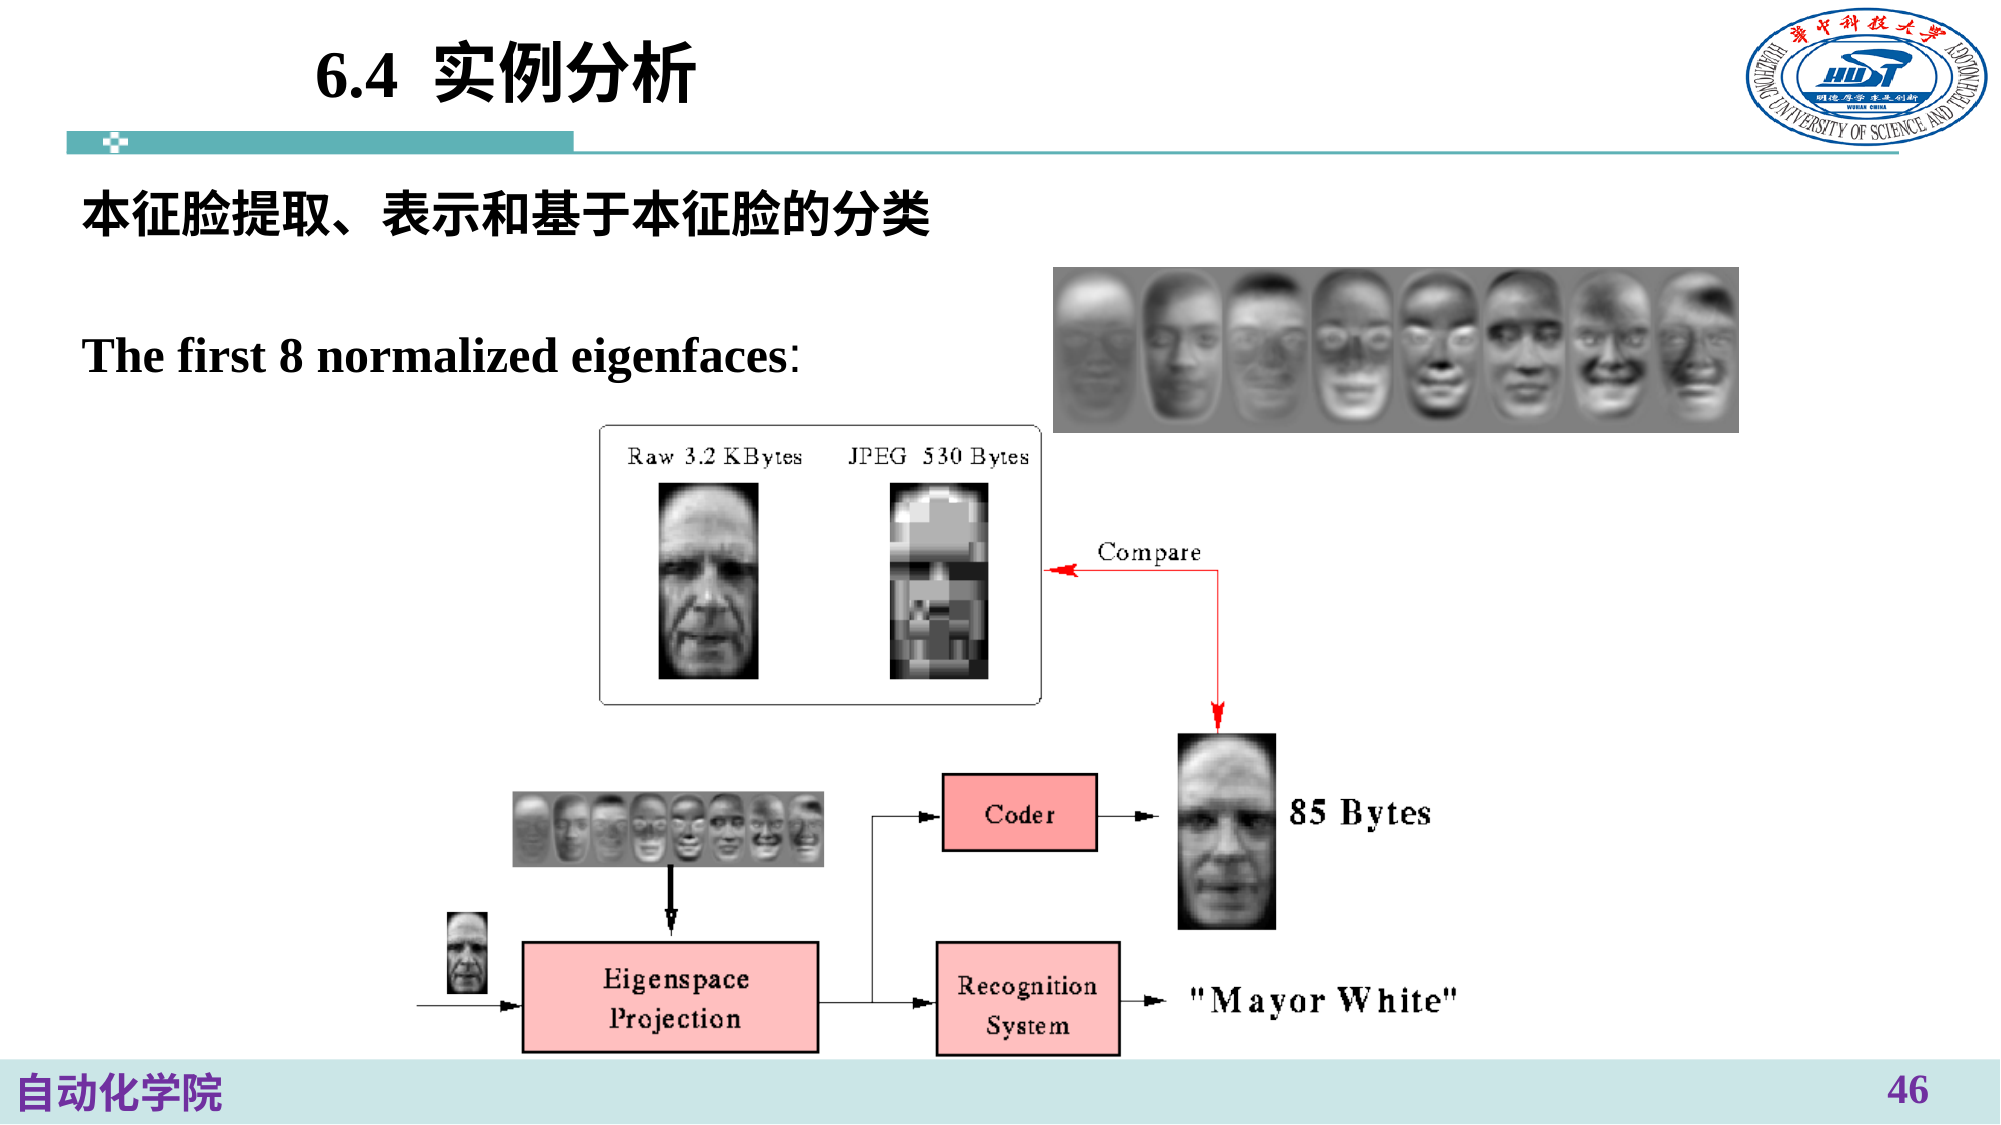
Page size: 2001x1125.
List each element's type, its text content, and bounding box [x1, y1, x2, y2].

list 本征脸提取、表示和基于本征脸的分类 The first 8 normalized eigenfaces: [66, 174, 1917, 1051]
slide_number 46 [1816, 1054, 2000, 1114]
picture [1742, 7, 1993, 148]
picture [103, 132, 128, 153]
title 6.4 实例分析 [299, 24, 1603, 118]
picture [409, 266, 1739, 1103]
